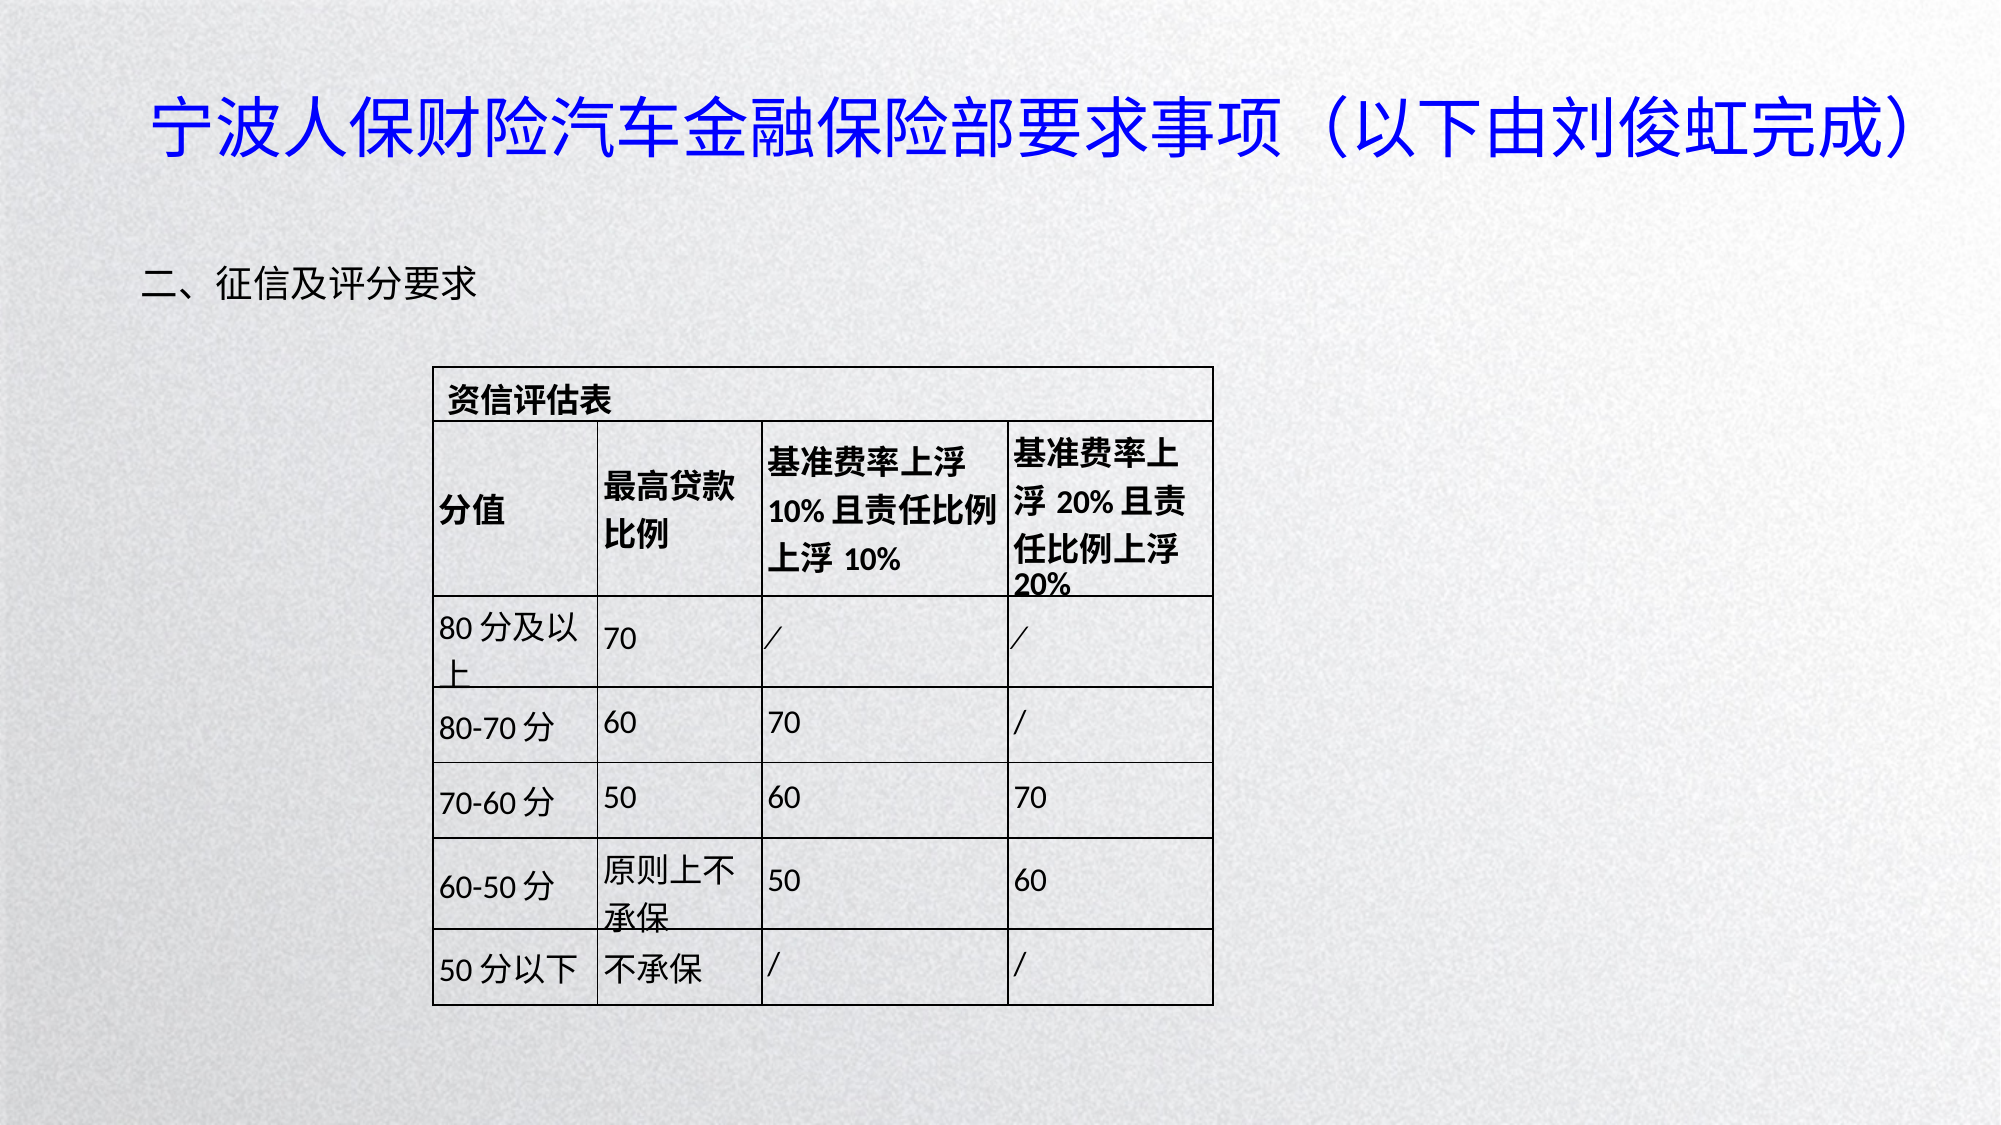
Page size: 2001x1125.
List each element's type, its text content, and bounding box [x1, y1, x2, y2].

text_box 宁波人保财险汽车金融保险部要求事项（以下由刘俊虹完成） [133, 78, 1966, 173]
table_cell 原则上不承保 [598, 839, 761, 928]
table_cell 60 [598, 688, 761, 762]
table_cell 50分以下 [434, 930, 597, 1004]
table_header 资信评估表 [434, 368, 1212, 420]
table_cell 80-70分 [434, 688, 597, 762]
table_cell 80分及以上 [434, 597, 597, 686]
table_cell / [763, 930, 1007, 1004]
table_cell 分值 [434, 422, 597, 595]
table_cell / [1009, 688, 1212, 762]
table_cell 50 [763, 839, 1007, 928]
table_cell 基准费率上浮20%且责任比例上浮20% [1009, 422, 1212, 595]
table_cell 60-50分 [434, 839, 597, 928]
table_cell 70-60分 [434, 763, 597, 837]
table_cell 50 [598, 763, 761, 837]
table_cell 70 [598, 597, 761, 686]
table_cell ∕ [763, 597, 1007, 686]
table_cell 不承保 [598, 930, 761, 1004]
table_cell / [1009, 930, 1212, 1004]
table_cell ∕ [1009, 597, 1212, 686]
table_cell 基准费率上浮10%且责任比例上浮10% [763, 422, 1007, 595]
text_box 二、征信及评分要求 [126, 208, 1910, 448]
table_cell 60 [763, 763, 1007, 837]
table_cell 70 [763, 688, 1007, 762]
table_cell 60 [1009, 839, 1212, 928]
picture [0, 0, 2001, 1125]
table_cell 最高贷款比例 [598, 422, 761, 595]
table_cell 70 [1009, 763, 1212, 837]
